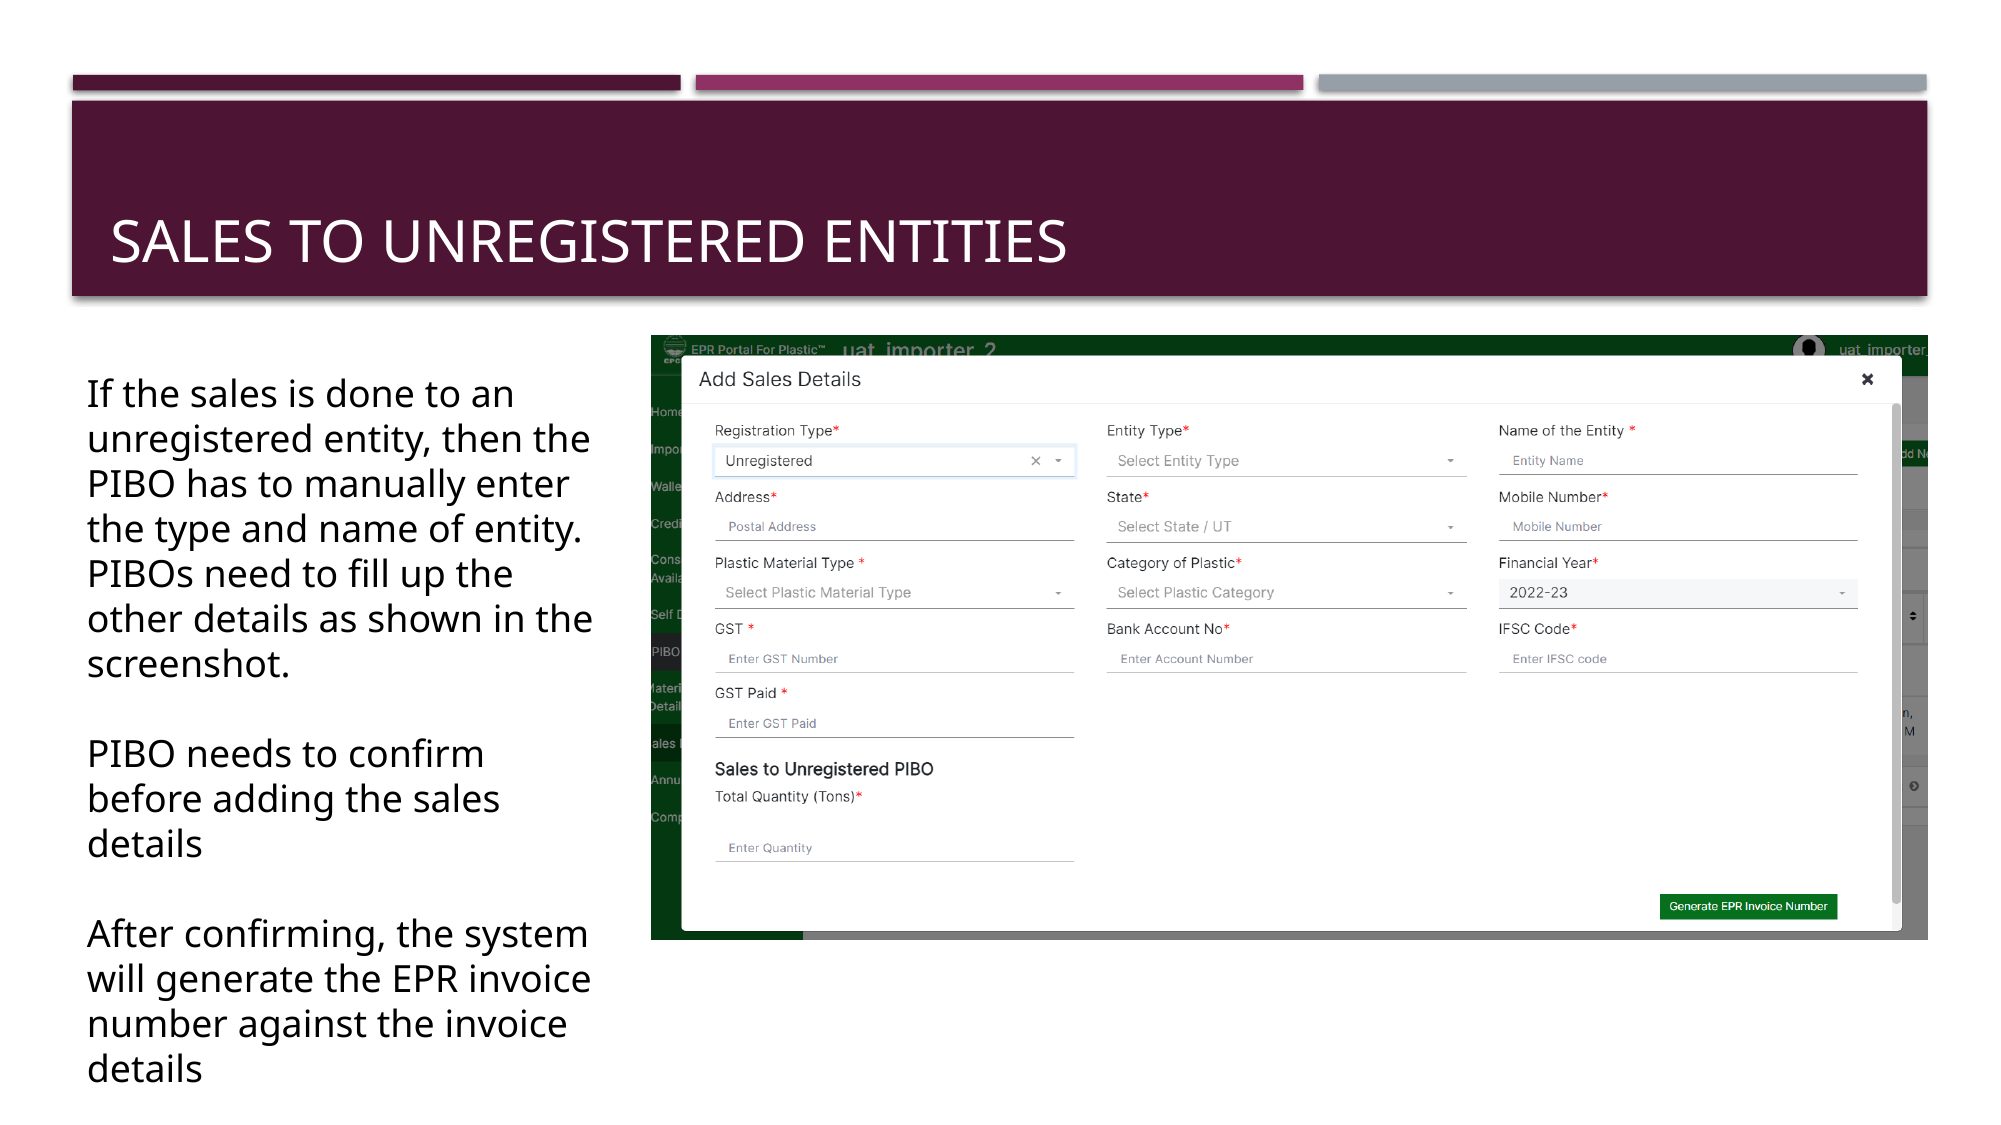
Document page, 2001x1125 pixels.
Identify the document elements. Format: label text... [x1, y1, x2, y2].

text_box If the sales is done to an unregistered entity, then the PIBO has to manually enter the type and name of entity. PIBOs need to fill up the other details as shown in the screenshot. PIBO needs to confirm before adding the sales details After confirming, the system will generate the EPR invoice number against the invoice details [72, 362, 622, 1098]
title Sales to unregistered entities [95, 115, 1905, 282]
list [651, 335, 1929, 940]
